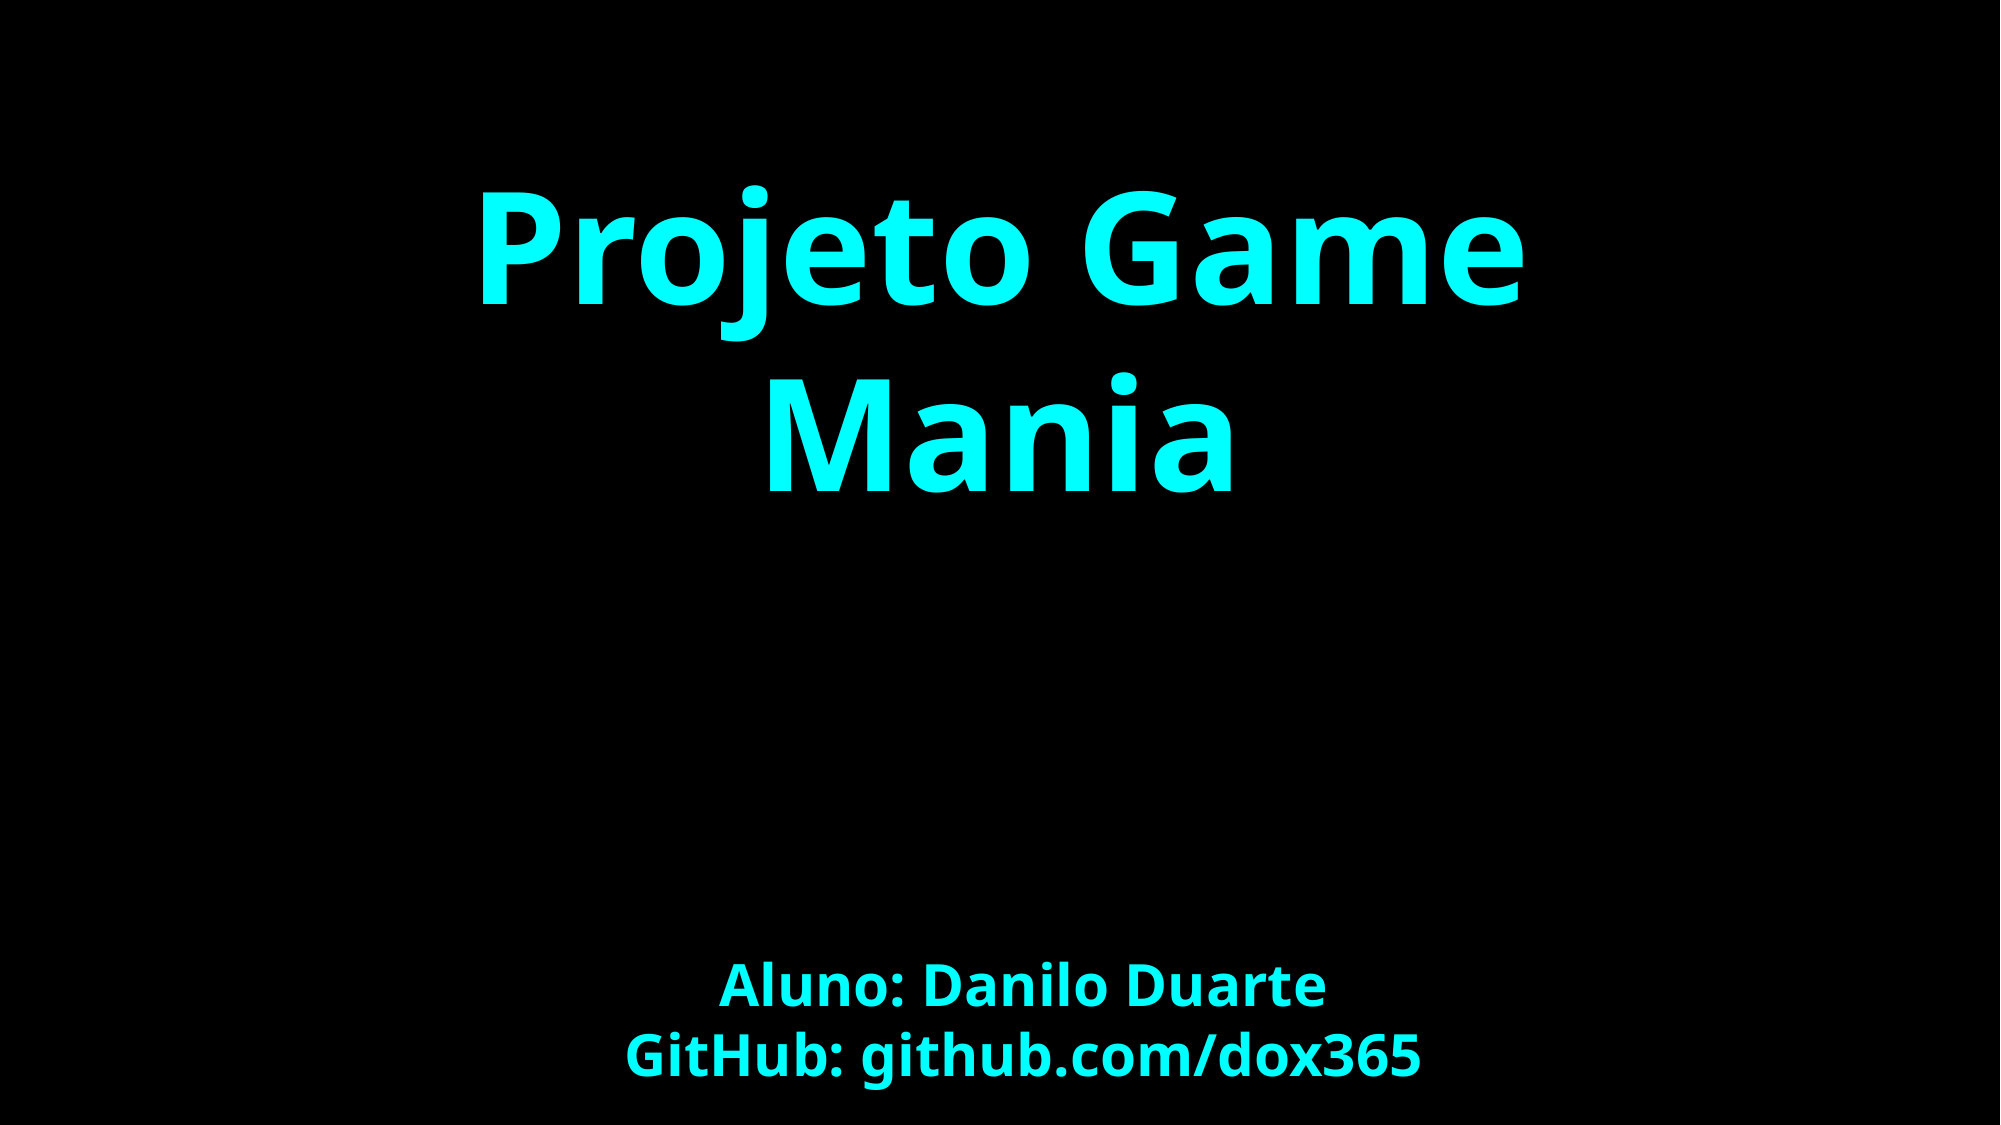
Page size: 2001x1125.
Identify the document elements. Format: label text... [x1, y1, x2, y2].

text_box Aluno: Danilo Duarte GitHub: github.com/dox365 [303, 940, 1744, 1096]
text_box Projeto Game Mania [279, 140, 1721, 531]
